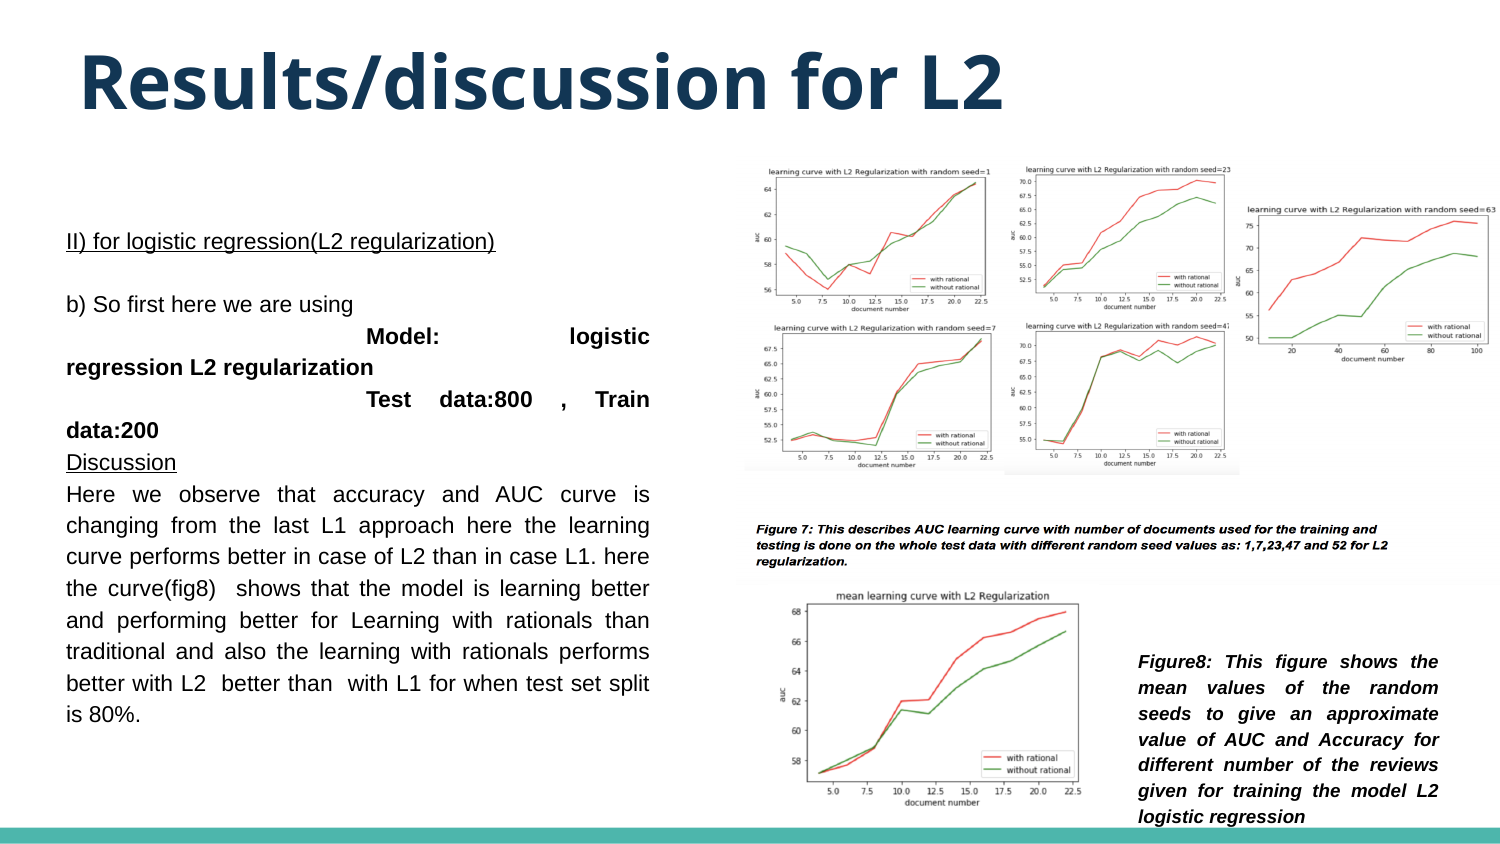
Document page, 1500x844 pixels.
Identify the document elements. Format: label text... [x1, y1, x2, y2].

picture [736, 152, 1500, 818]
title Results/discussion for L2 [63, 19, 1462, 136]
list II) for logistic regression(L2 regularization) b) So first here we are using Model: logistic regression L2 regularization Test data:800 , Train data:200 Discussion Here we observe that accuracy and AUC curve is changing from the last L1 approach here the learning curve performs better in case of L2 than in case L1. here the curve(fig8) shows that the model is learning better and performing better for Learning with rationals than traditional and also the learning with rationals performs better with L2 better than with L1 for when test set split is 80%. [51, 207, 666, 750]
text_box Figure8: This figure shows the mean values of the random seeds to give an approximate value of AUC and Accuracy for different number of the reviews given for training the model L2 logistic regression [1123, 631, 1454, 774]
